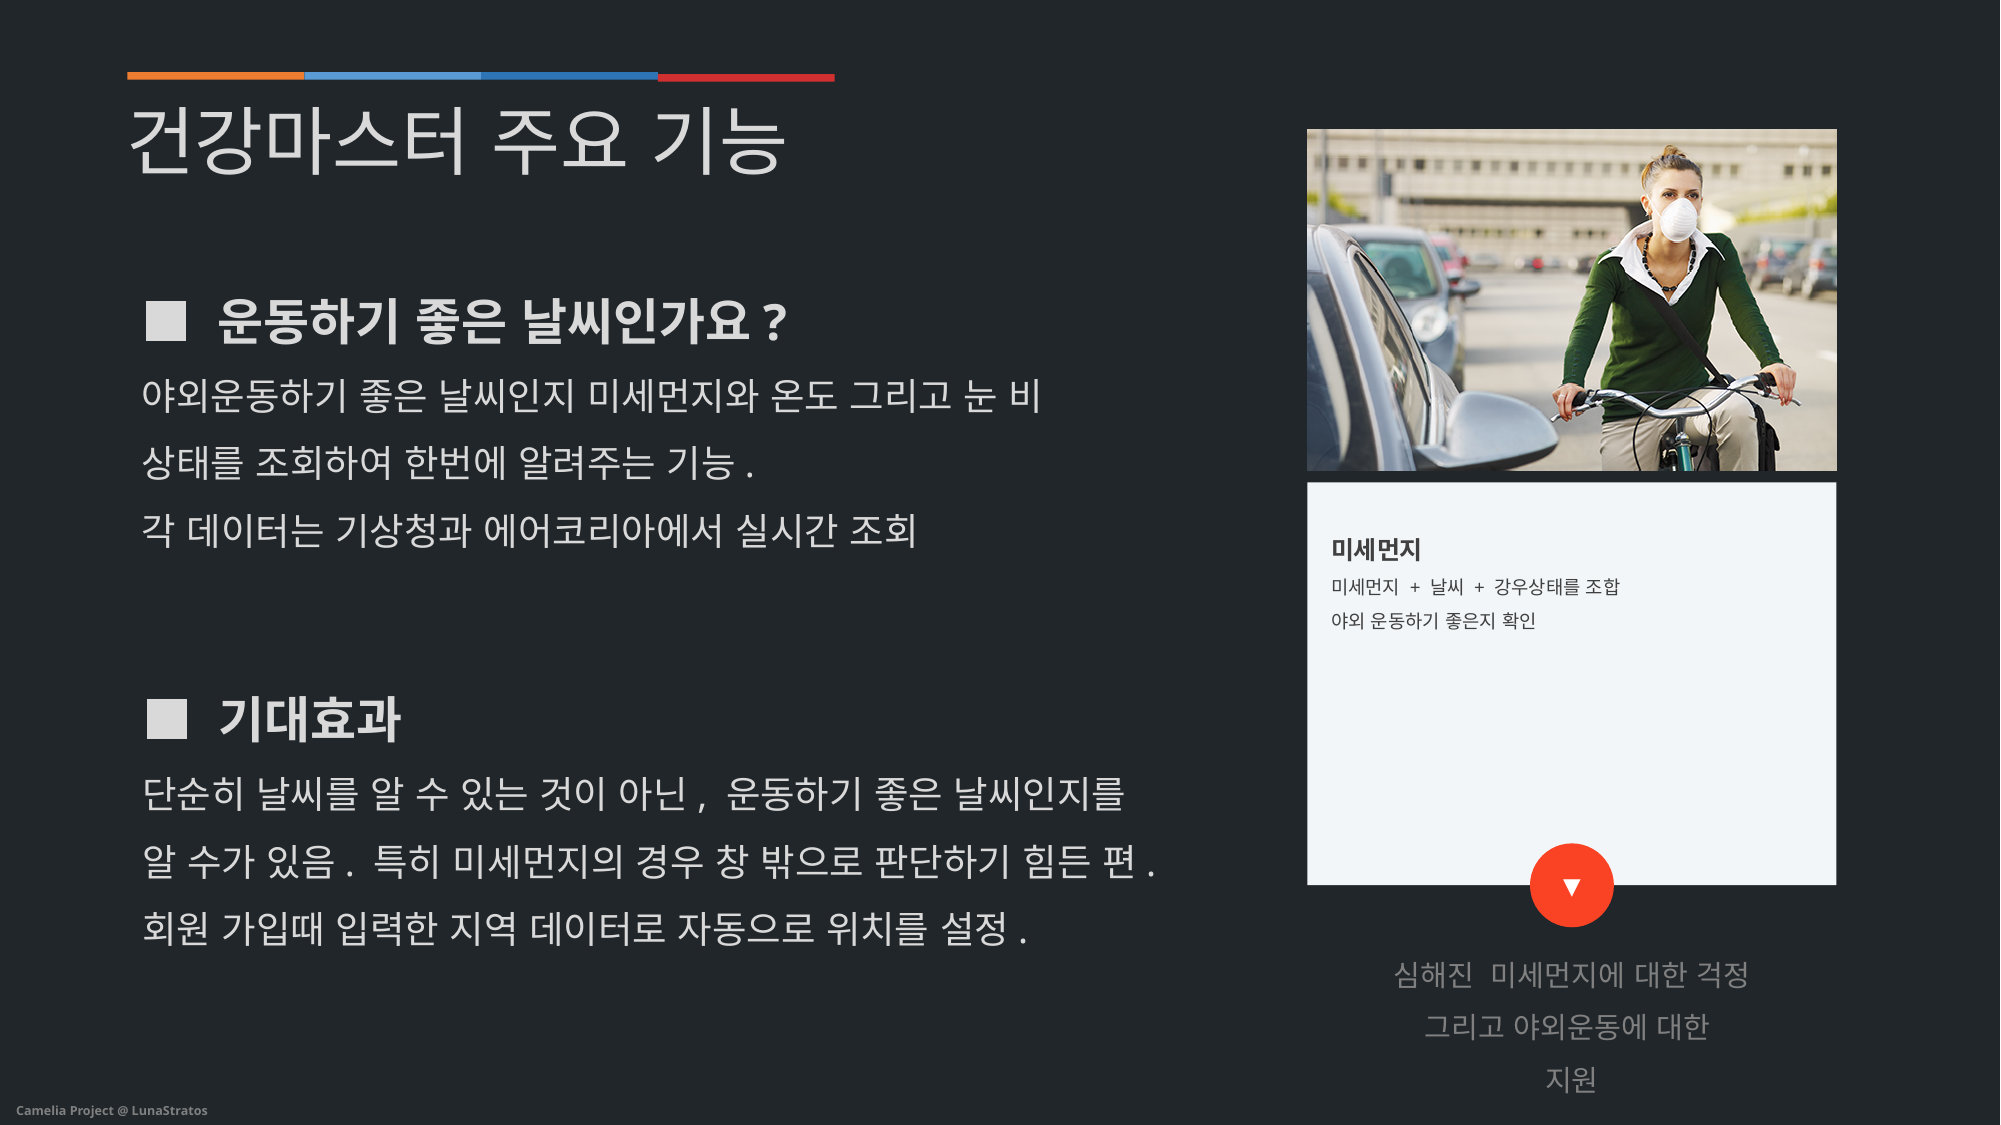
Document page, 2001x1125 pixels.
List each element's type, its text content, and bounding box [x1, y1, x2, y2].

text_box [127, 72, 835, 82]
text_box 건강마스터 주요 기능 [111, 87, 1202, 192]
text_box Camelia Project @ LunaStratos [1, 1087, 282, 1125]
picture [1307, 129, 1837, 471]
text_box ■ 기대효과 단순히 날씨를 알 수 있는 것이 아닌, 운동하기 좋은 날씨인지를 알 수가 있음. 특히 미세먼지의 경우 창 밖으로 판단하기 힘든 편. 회원 가입때 입력한 지역 데이터로 자동으로 위치를 설정. [126, 650, 1218, 1061]
text_box 미세먼지 미세먼지 + 날씨 + 강우상태를 조합 야외 운동하기 좋은지 확인 [1307, 482, 1837, 886]
text_box ▼ [1528, 842, 1615, 929]
text_box ■ 운동하기 좋은 날씨인가요? 야외운동하기 좋은 날씨인지 미세먼지와 온도 그리고 눈 비 상태를 조회하여 한번에 알려주는 기능. 각 데이터는 기상청과 에어코리아에서 실시간 조회 [126, 252, 1218, 650]
text_box 심해진 미세먼지에 대한 걱정 그리고 야외운동에 대한 지원 [1266, 932, 1878, 1105]
